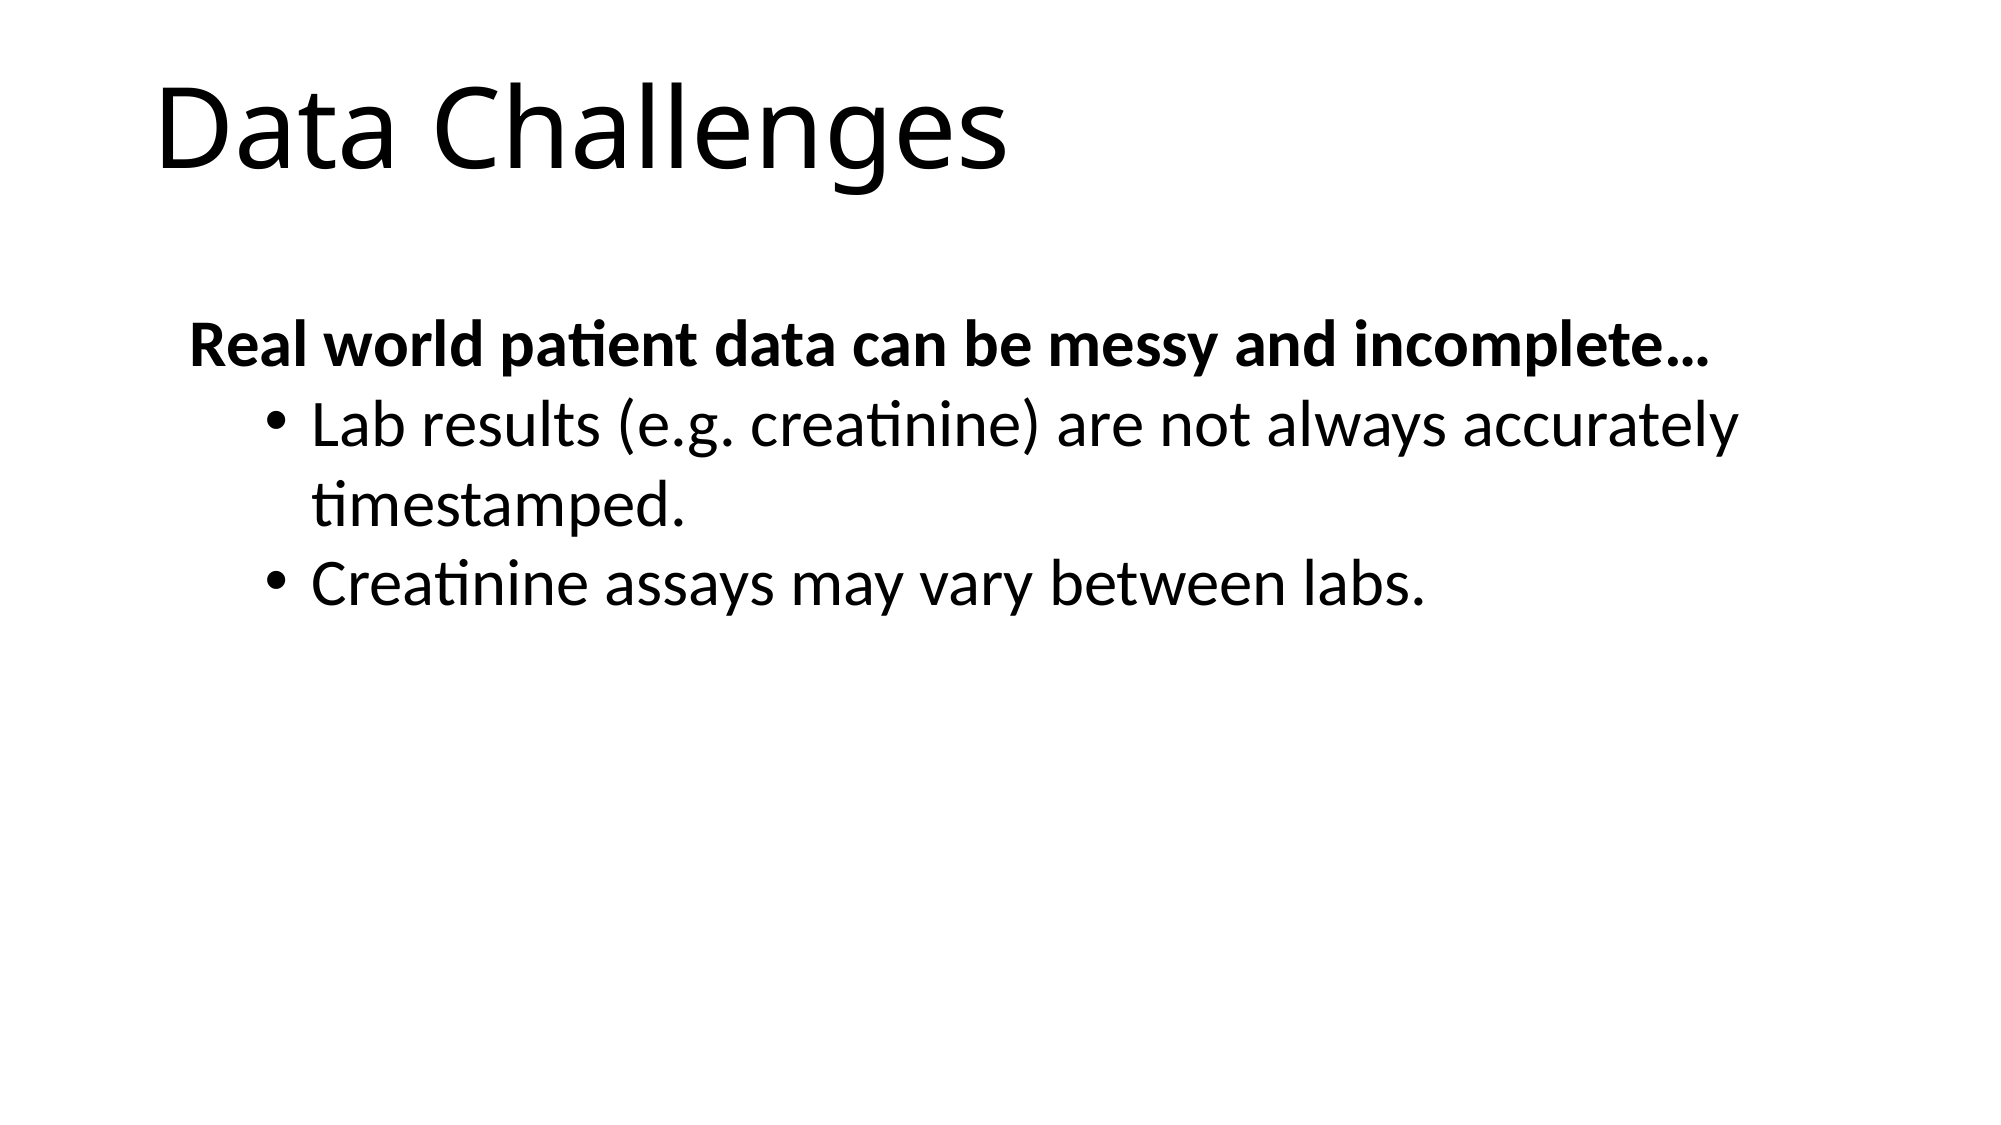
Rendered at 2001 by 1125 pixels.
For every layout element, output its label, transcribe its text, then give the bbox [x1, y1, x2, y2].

text_box Real world patient data can be messy and incomplete… Lab results (e.g. creatinine) are not always accurately timestamped. Creatinine assays may vary between labs. [174, 291, 1825, 627]
text_box Data Challenges [137, 47, 1863, 201]
